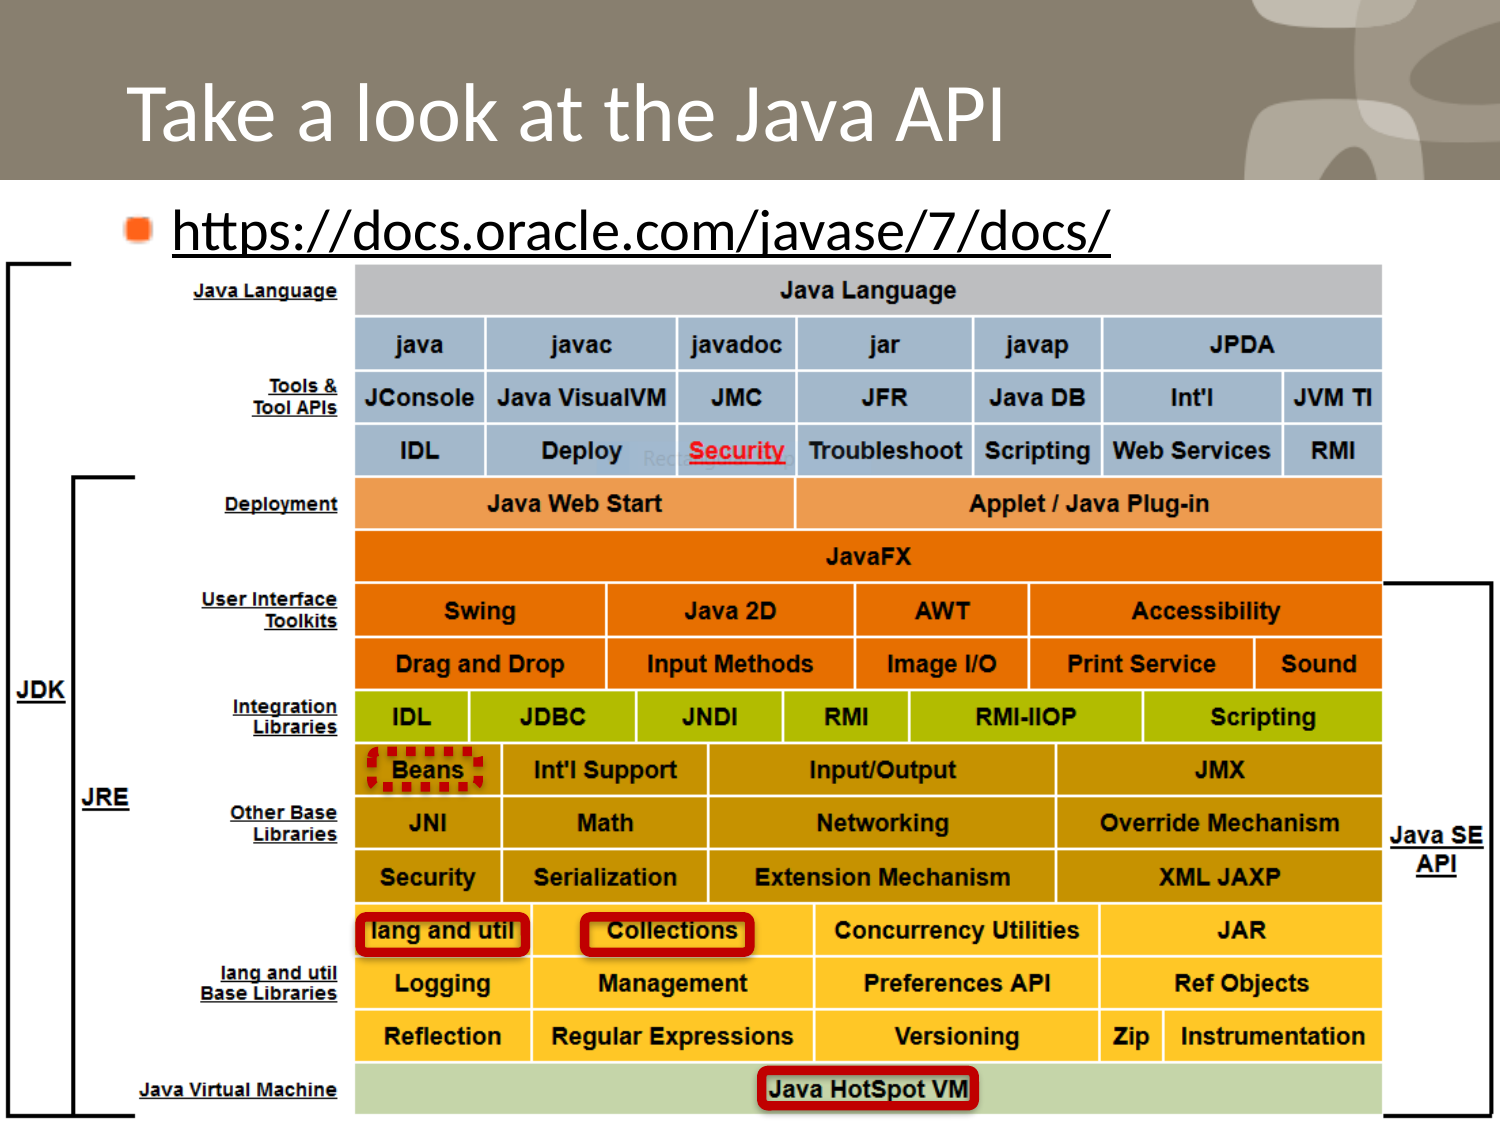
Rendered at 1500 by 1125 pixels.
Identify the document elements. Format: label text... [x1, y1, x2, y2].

title Take a look at the Java API [111, 48, 1385, 166]
list https://docs.oracle.com/javase/7/docs/ [100, 184, 1373, 256]
picture [0, 258, 1499, 1125]
